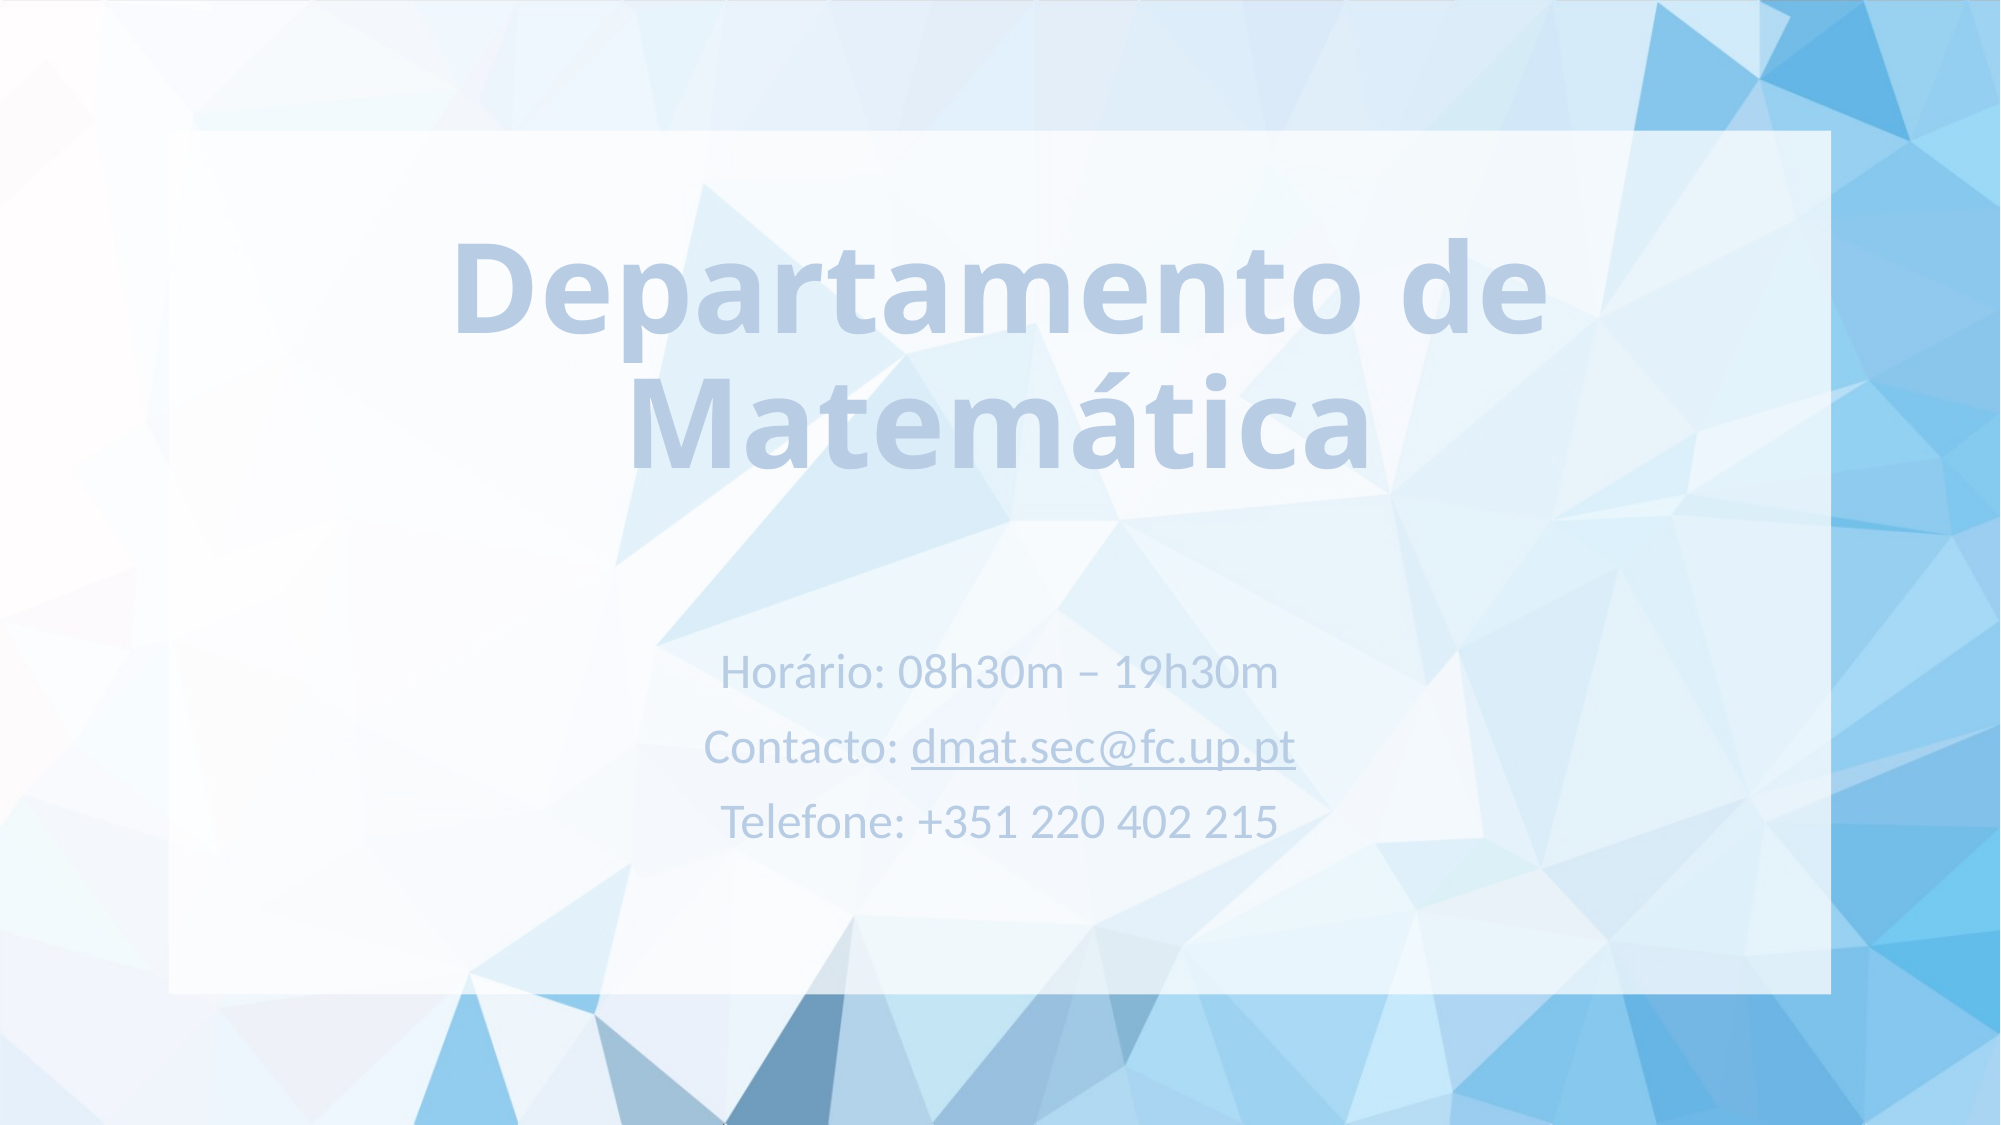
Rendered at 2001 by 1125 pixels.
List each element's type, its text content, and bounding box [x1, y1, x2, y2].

subtitle Horário: 08h30m – 19h30m Contacto: dmat.sec@fc.up.pt Telefone: +351 220 402 215 [249, 637, 1750, 910]
picture [0, 0, 2001, 1125]
title Departamento de Matemática [249, 111, 1750, 504]
text_box [168, 130, 1832, 995]
